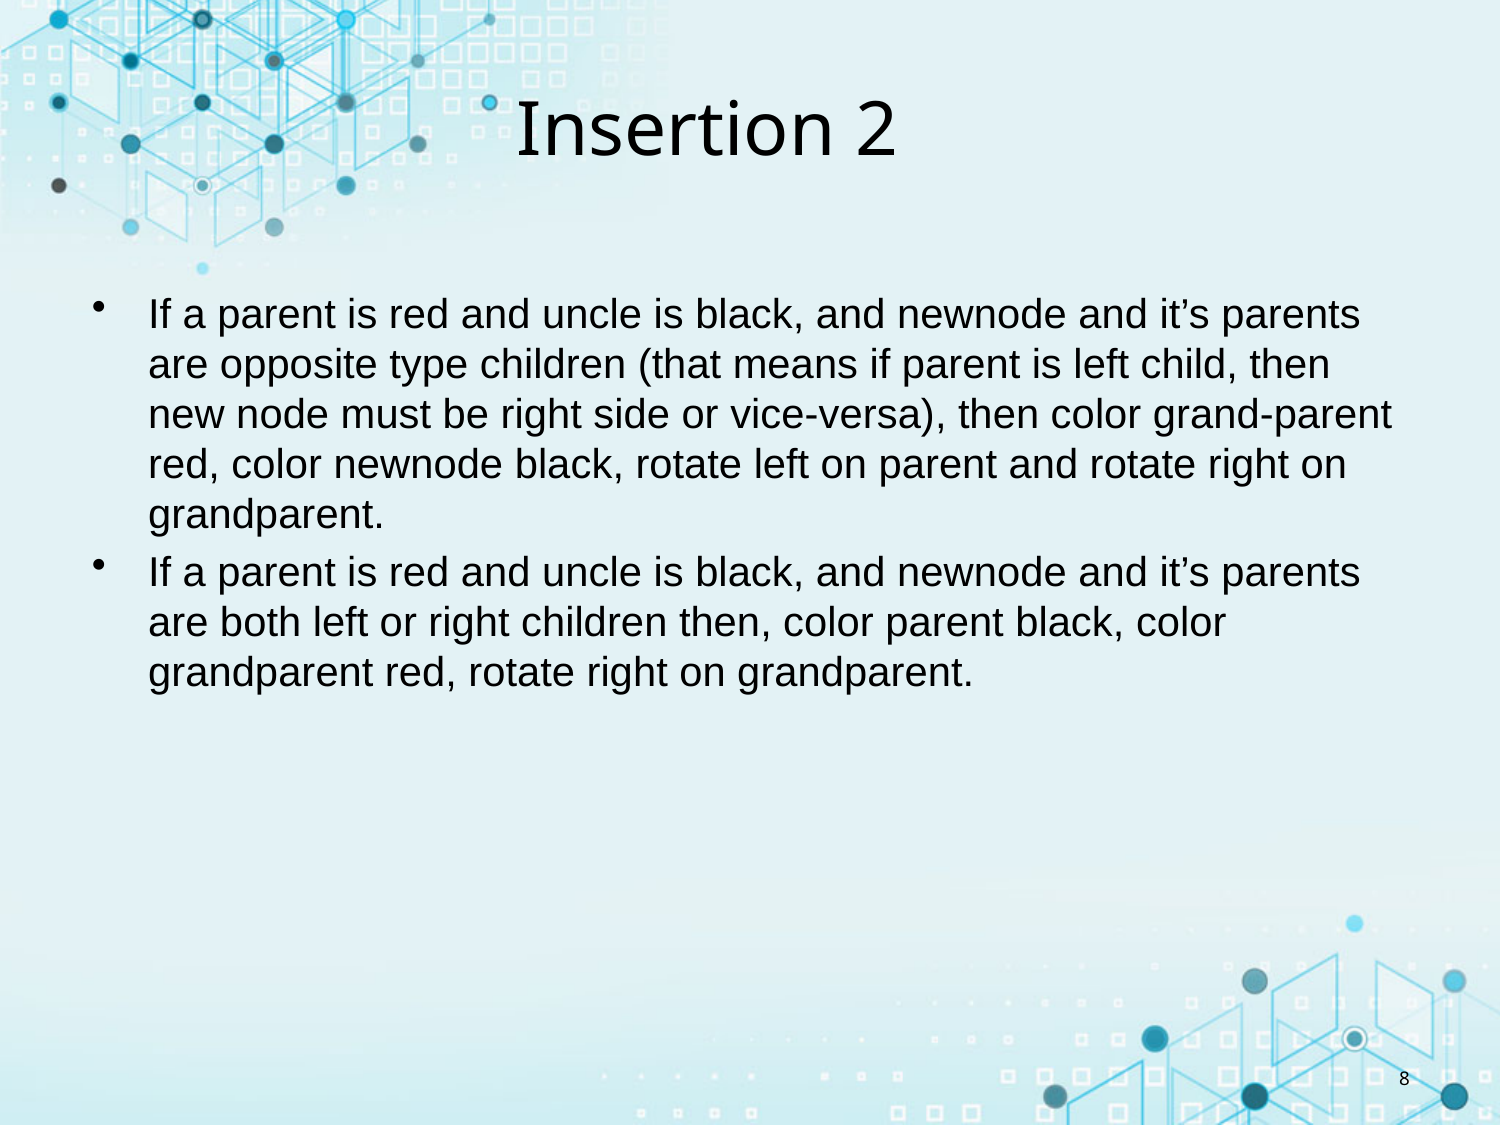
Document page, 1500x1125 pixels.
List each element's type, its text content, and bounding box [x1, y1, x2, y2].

title Insertion 2 [501, 42, 1424, 208]
list If a parent is red and uncle is black, and newnode and it’s parents are opposite type children (that means if parent is left child, then new node must be right side or vice-versa), then color grand-parent red, color newnode black, rotate left on parent and rotate right on grandparent. If a parent is red and uncle is black, and newnode and it’s parents are both left or right children then, color parent black, color grandparent red, rotate right on grandparent. [76, 278, 1424, 976]
picture [0, 0, 1500, 1125]
slide_number 8 [1074, 1058, 1425, 1103]
